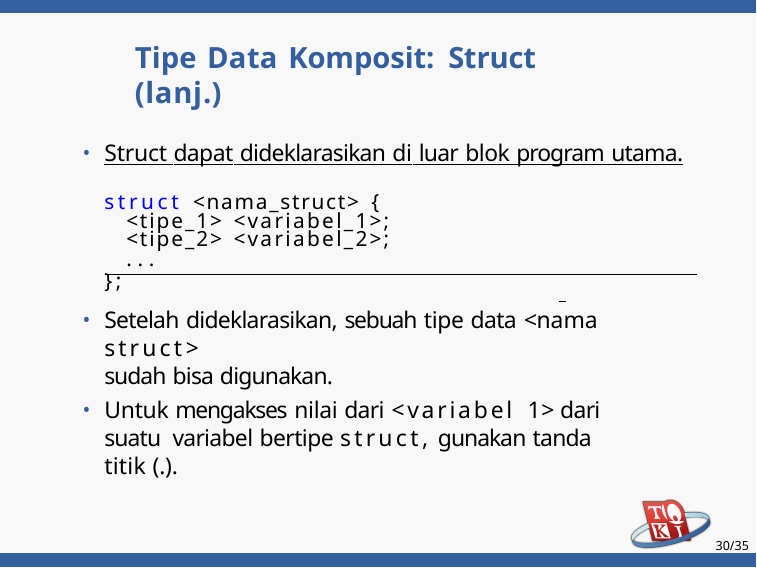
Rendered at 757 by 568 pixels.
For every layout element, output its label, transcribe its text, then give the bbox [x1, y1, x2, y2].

list Struct dapat dideklarasikan di luar blok program utama. struct <nama_struct> { <tipe_1> <variabel_1>; <tipe_2> <variabel_2>; ... }; Setelah dideklarasikan, sebuah tipe data <nama struct> sudah bisa digunakan. Untuk mengakses nilai dari <variabel 1> dari suatu variabel bertipe struct, gunakan tanda titik (.). [57, 107, 699, 480]
title Tipe Data Komposit: Struct (lanj.) [132, 36, 624, 107]
picture [0, 0, 756, 13]
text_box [0, 495, 757, 568]
